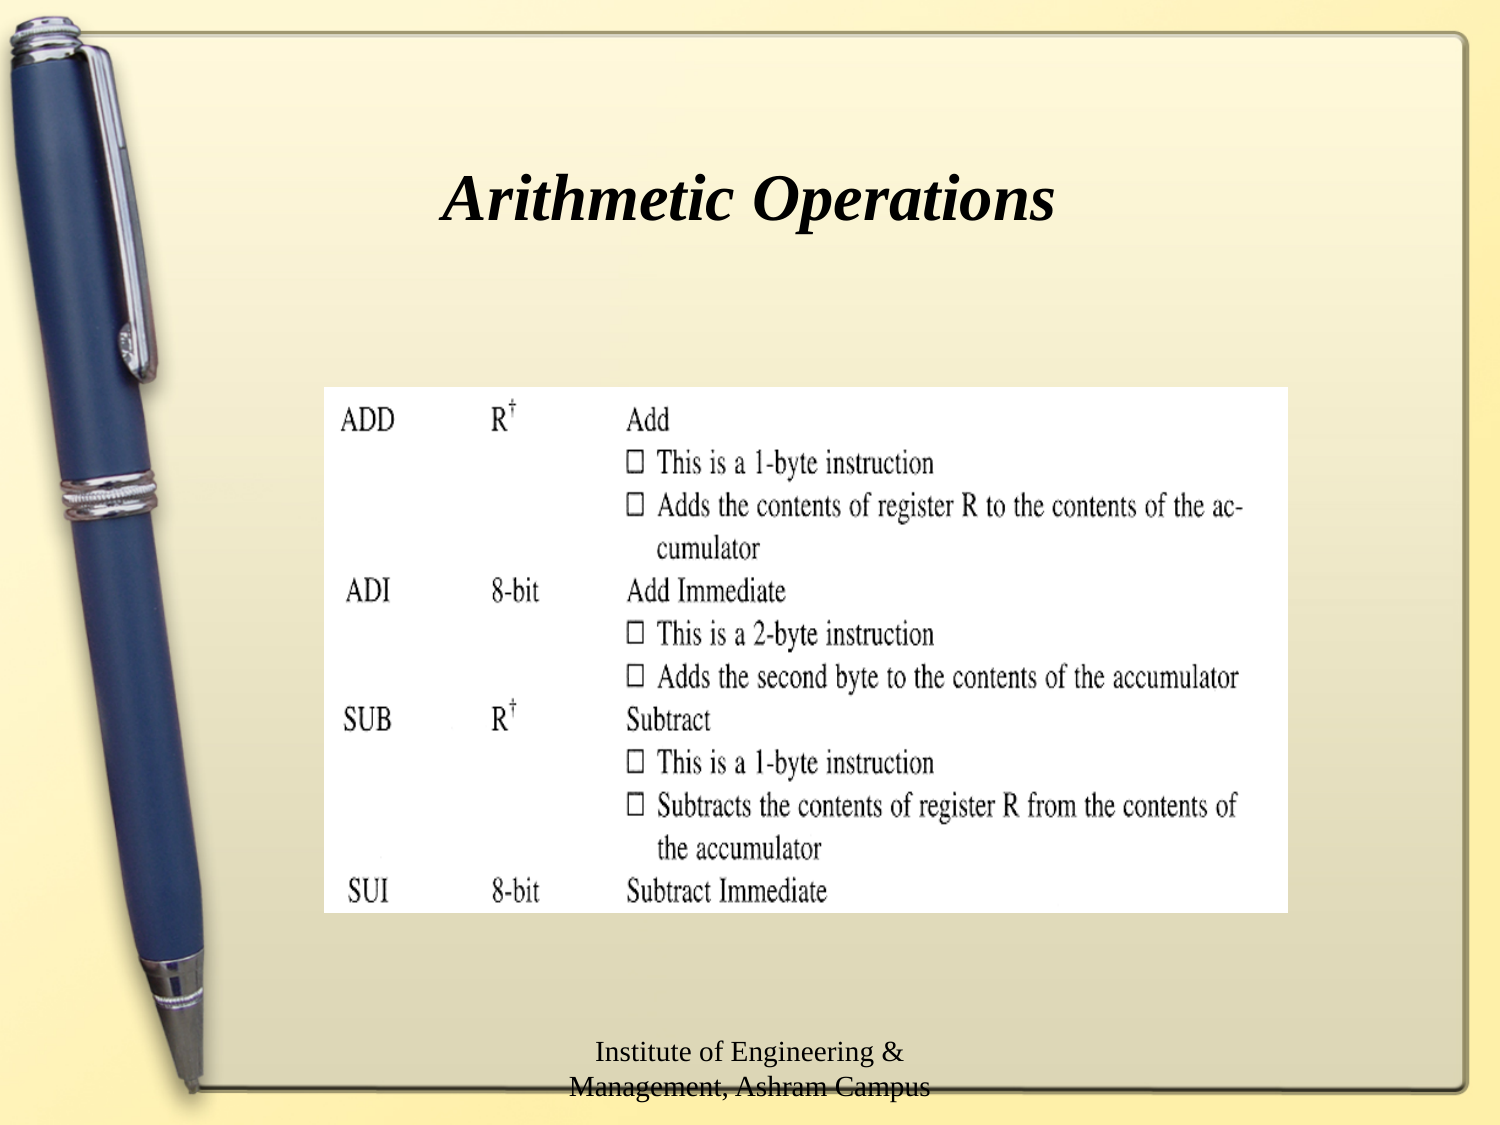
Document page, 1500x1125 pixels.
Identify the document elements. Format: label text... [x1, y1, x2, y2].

picture [0, 0, 1500, 1125]
text_box Institute of Engineering & Management, Ashram Campus [512, 1024, 988, 1100]
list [324, 387, 1288, 913]
title Arithmetic Operations [112, 92, 1388, 296]
